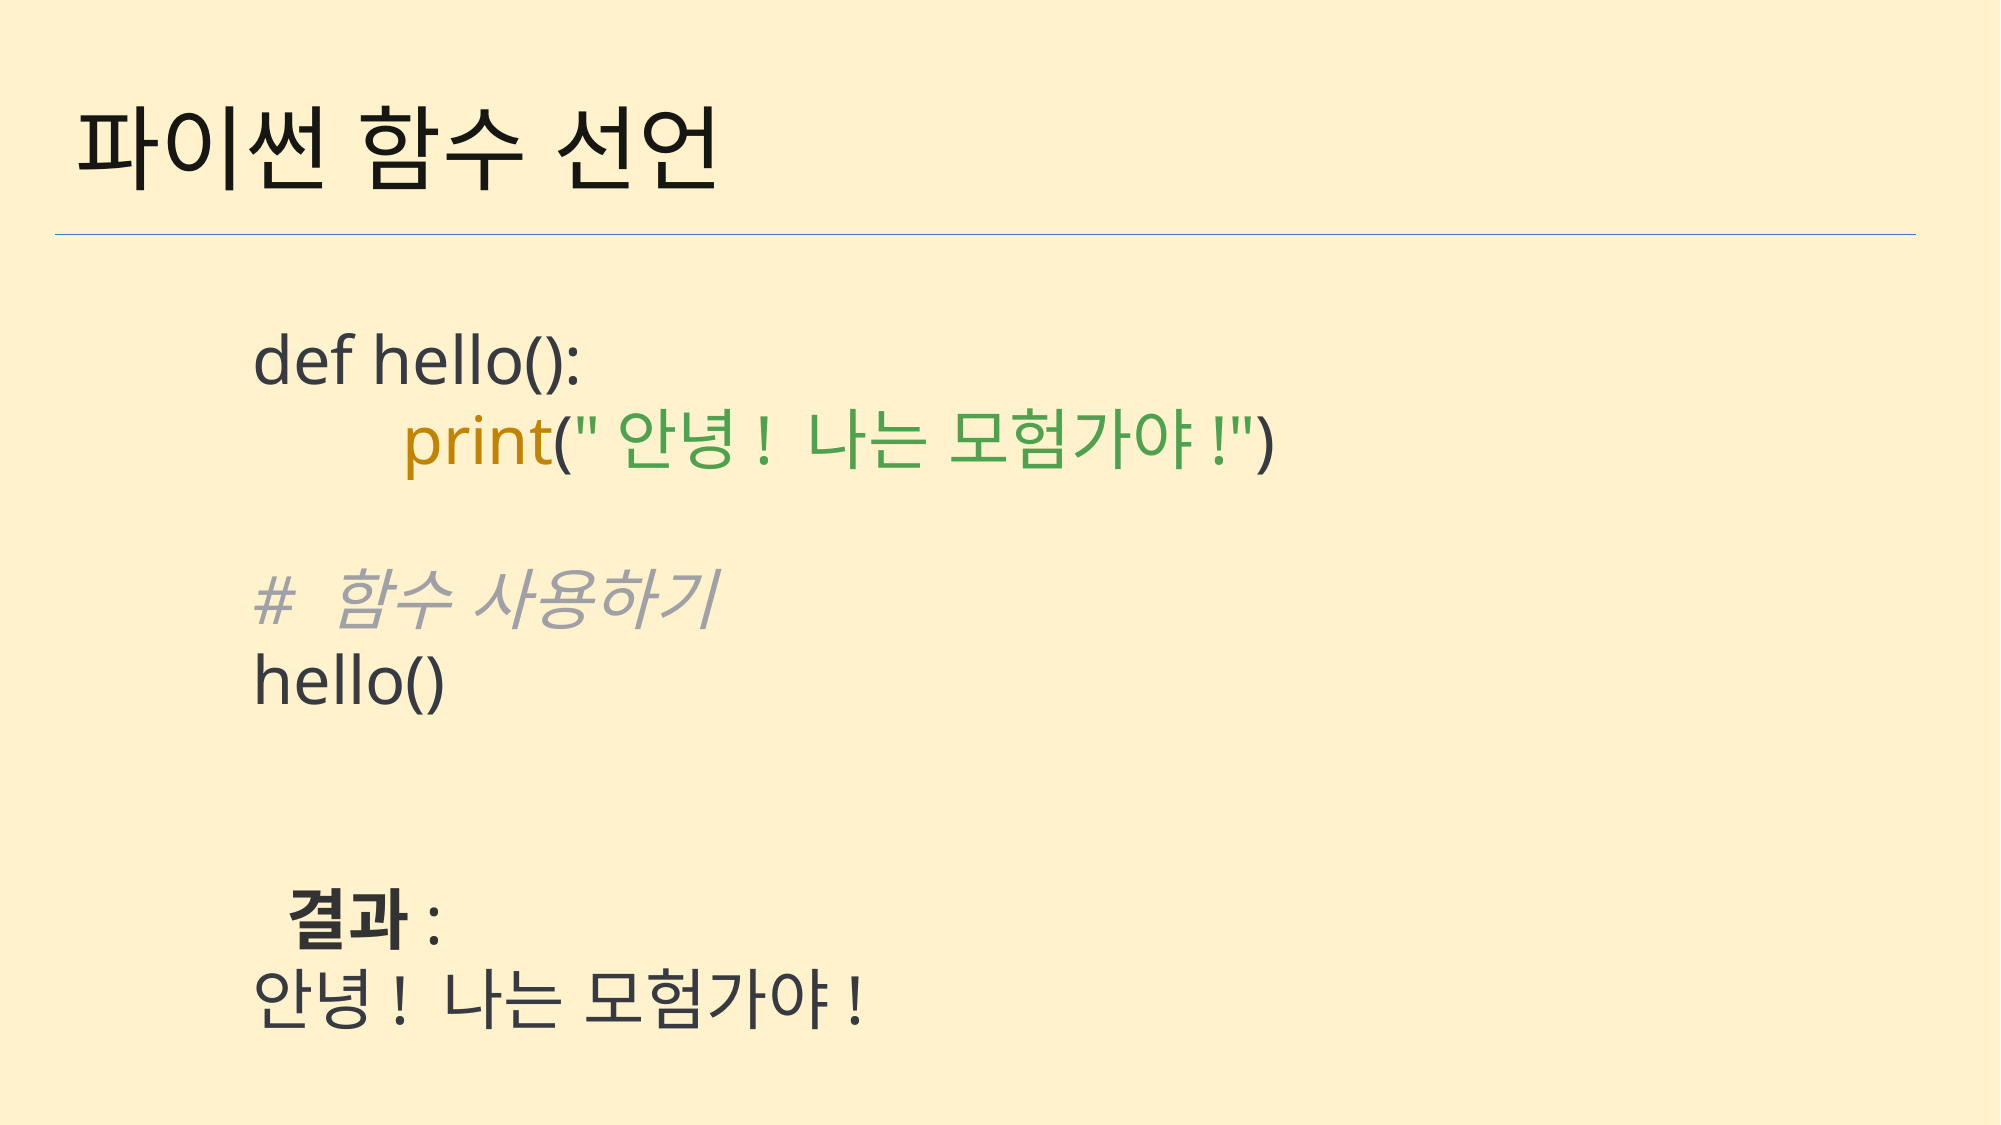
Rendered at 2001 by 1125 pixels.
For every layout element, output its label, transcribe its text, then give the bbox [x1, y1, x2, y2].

text_box def hello(): print("안녕! 나는 모험가야!") # 함수 사용하기 hello() 결과: 안녕! 나는 모험가야! [237, 310, 1602, 1046]
text_box 파이썬 함수 선언 [75, 86, 1006, 204]
